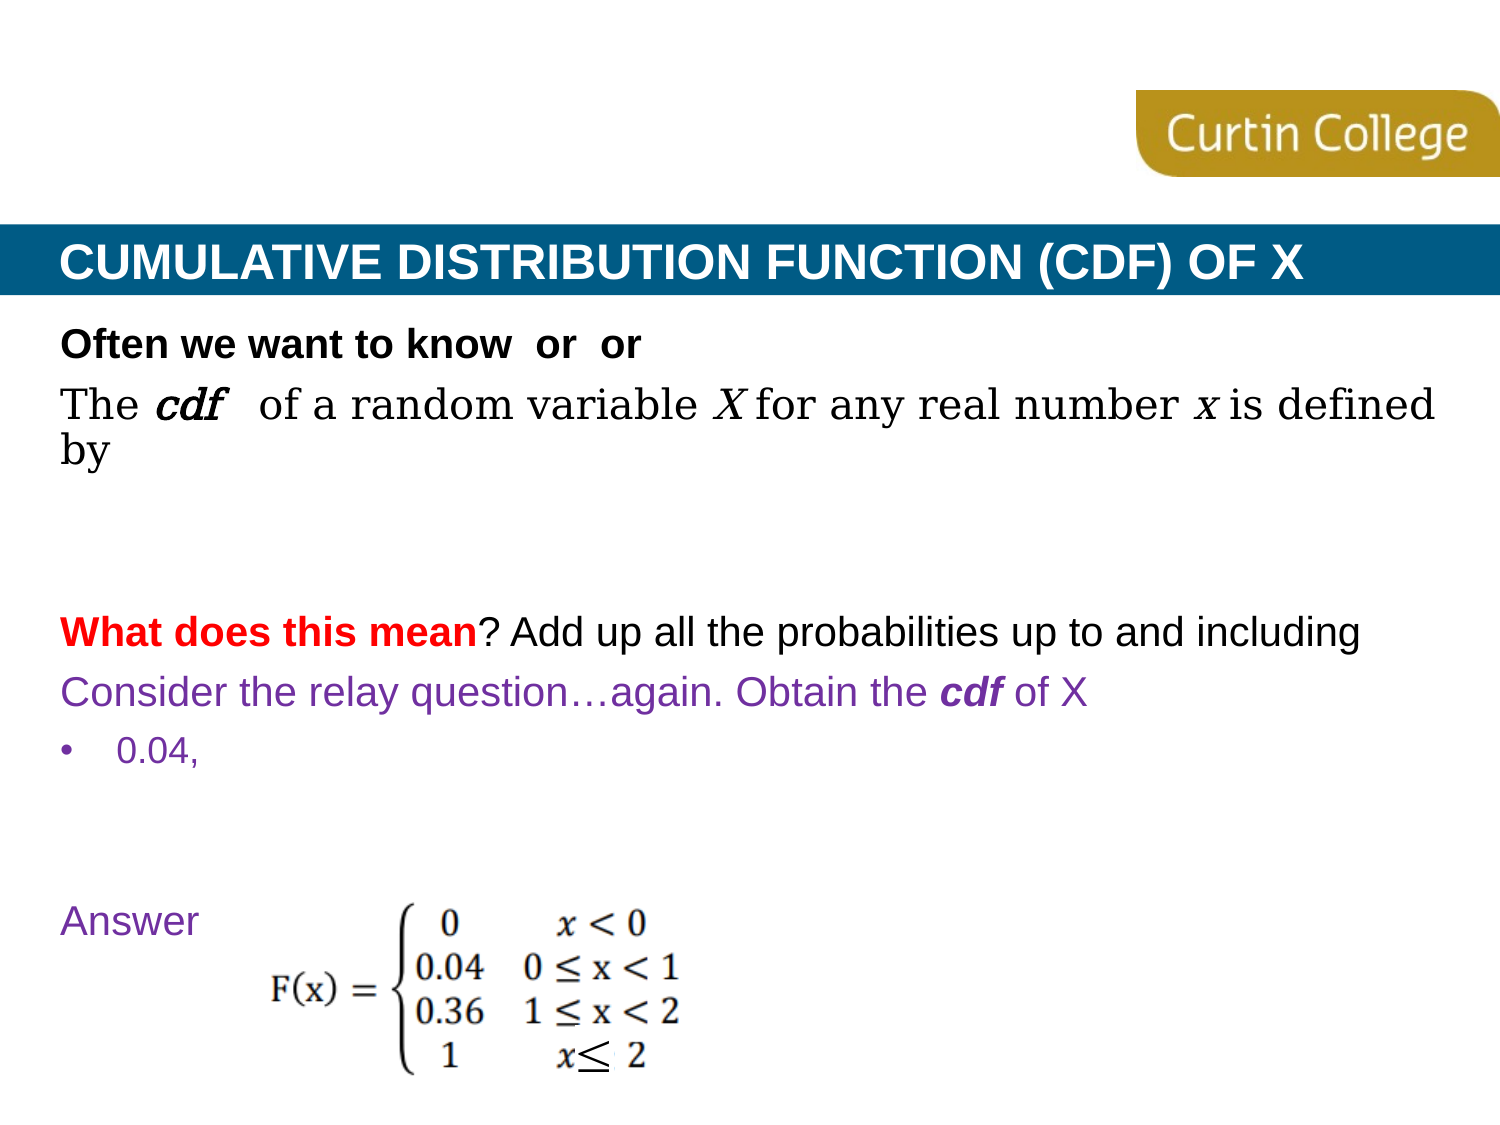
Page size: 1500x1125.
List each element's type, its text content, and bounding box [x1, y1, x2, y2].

picture [1136, 90, 1500, 177]
title Cumulative Distribution Function (cdf) of X [0, 224, 1500, 296]
picture [256, 890, 715, 1102]
